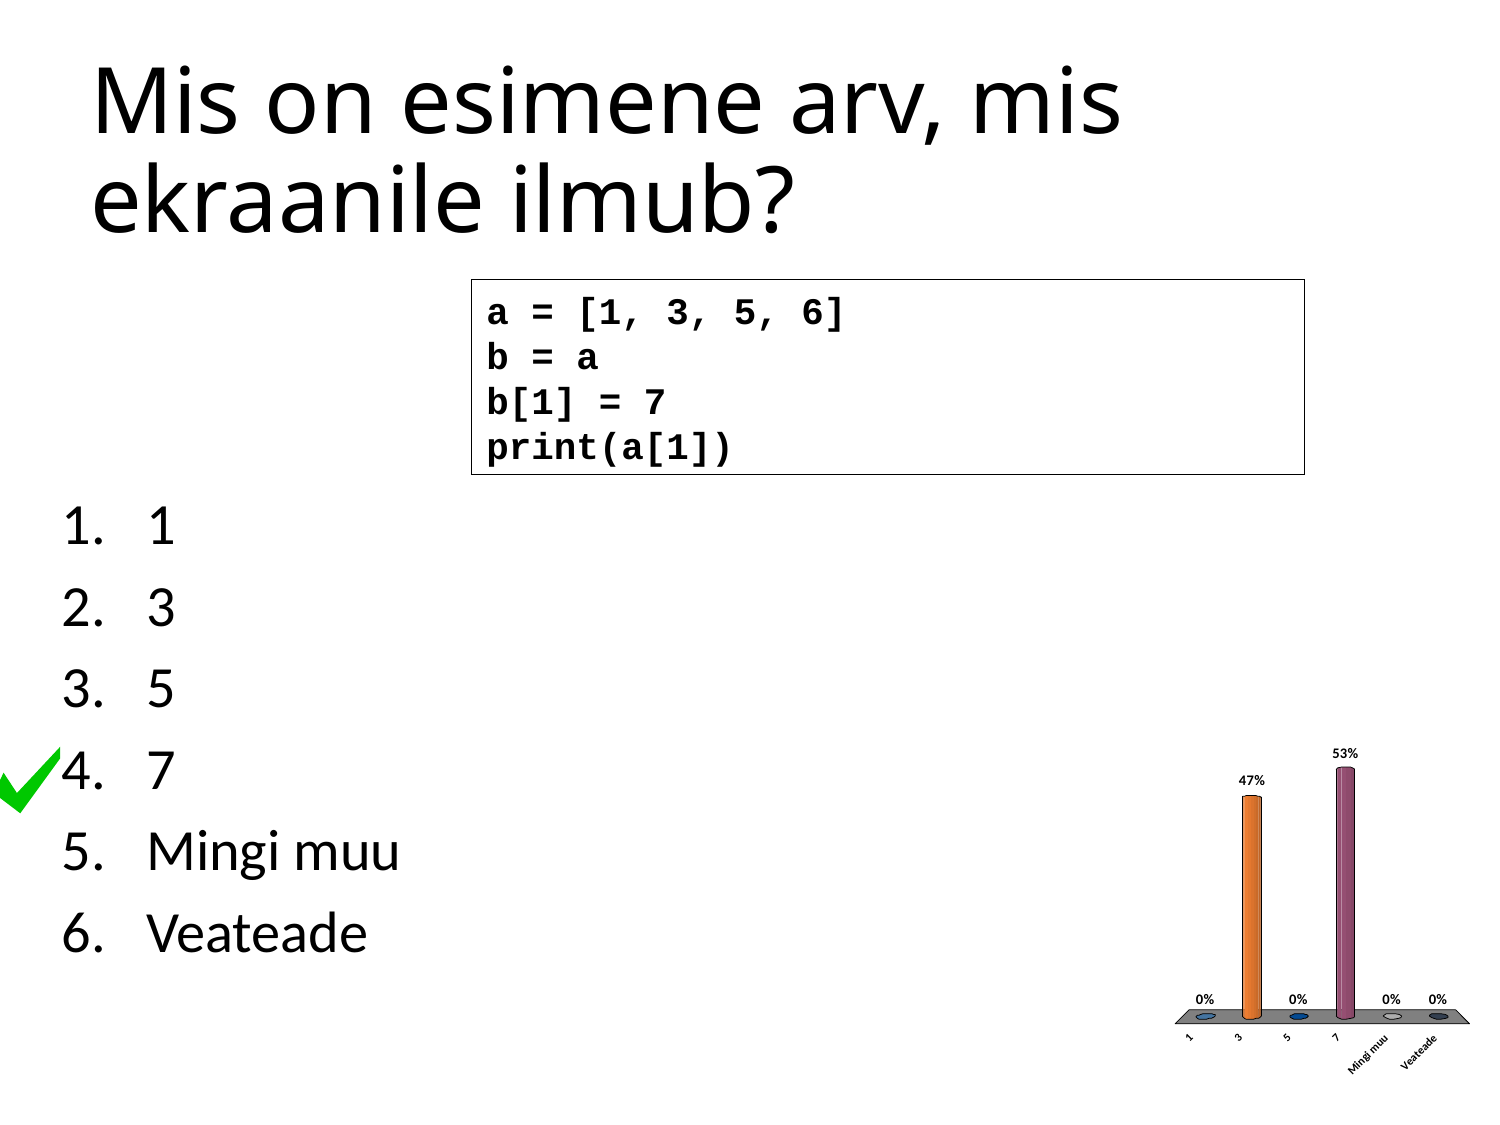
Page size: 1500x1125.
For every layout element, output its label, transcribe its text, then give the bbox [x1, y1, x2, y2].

text_box [0, 744, 62, 815]
title Mis on esimene arv, mis ekraanile ilmub? [75, 45, 1369, 263]
text_box a = [1, 3, 5, 6] b = a b[1] = 7 print(a[1]) [471, 279, 1305, 475]
list 1 3 5 7 Mingi muu Veateade [46, 478, 722, 1125]
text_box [1119, 689, 1490, 1107]
